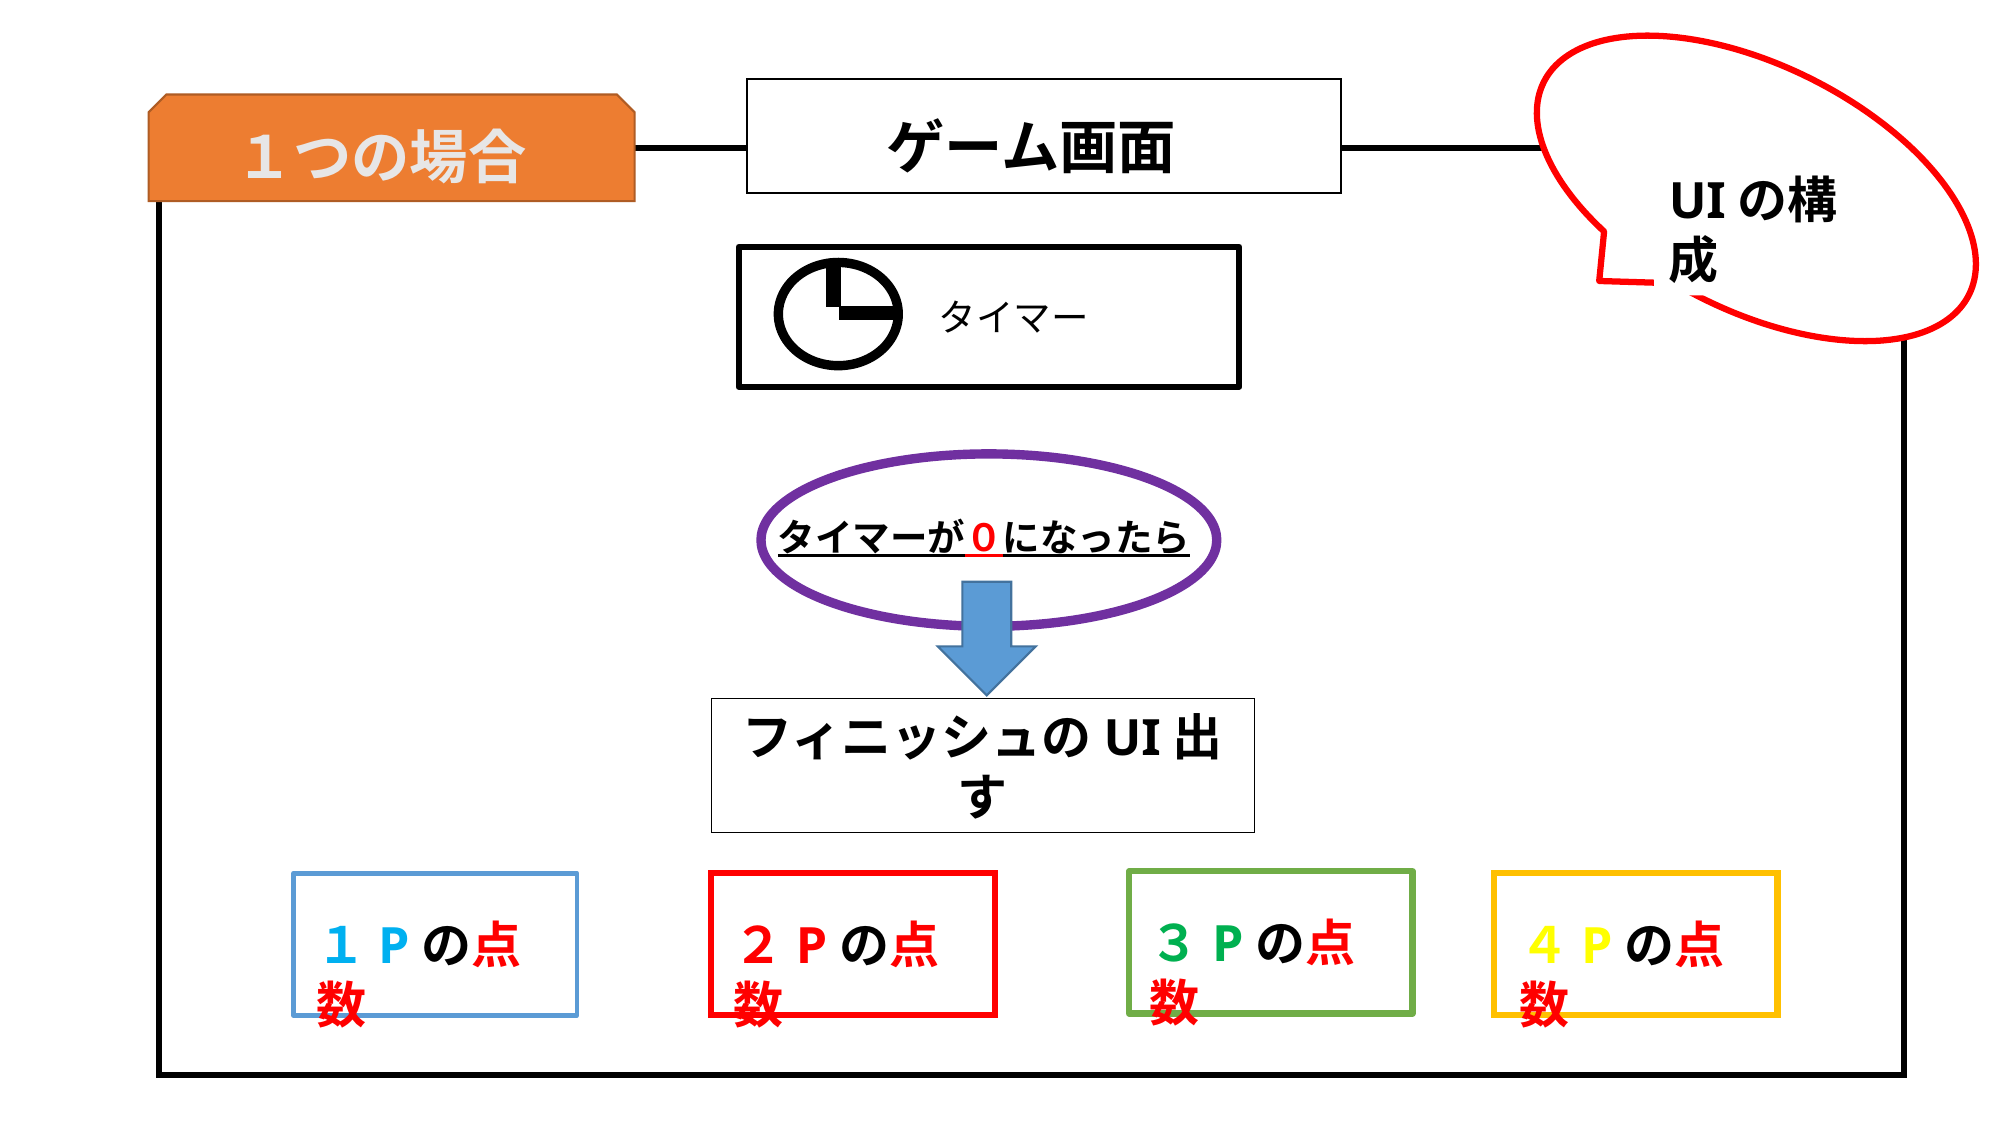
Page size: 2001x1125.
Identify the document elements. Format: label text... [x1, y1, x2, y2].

text_box ゲーム画面 [738, 102, 1325, 188]
text_box １つの場合 [164, 112, 598, 198]
text_box フィニッシュのUI出す [711, 698, 1255, 833]
text_box [777, 261, 900, 367]
text_box ２Pの点数 [719, 906, 987, 1042]
text_box [738, 246, 1240, 387]
text_box [1536, 35, 1976, 342]
text_box UIの構成 [1654, 160, 1903, 296]
text_box [746, 78, 1342, 194]
text_box [935, 580, 1039, 697]
text_box [293, 873, 577, 1016]
text_box [826, 265, 841, 307]
text_box [1493, 872, 1778, 1016]
text_box [158, 147, 1905, 1076]
text_box [771, 566, 1207, 626]
text_box ４Pの点数 [1504, 906, 1773, 1042]
text_box [147, 93, 636, 203]
text_box [839, 306, 894, 320]
text_box ３Pの点数 [1135, 904, 1403, 1040]
text_box [1129, 871, 1413, 1014]
text_box タイマーが０になったら [763, 506, 1215, 566]
text_box タイマー [898, 286, 1129, 347]
text_box １Pの点数 [301, 906, 570, 1042]
text_box [710, 872, 996, 1016]
text_box [779, 453, 1199, 506]
